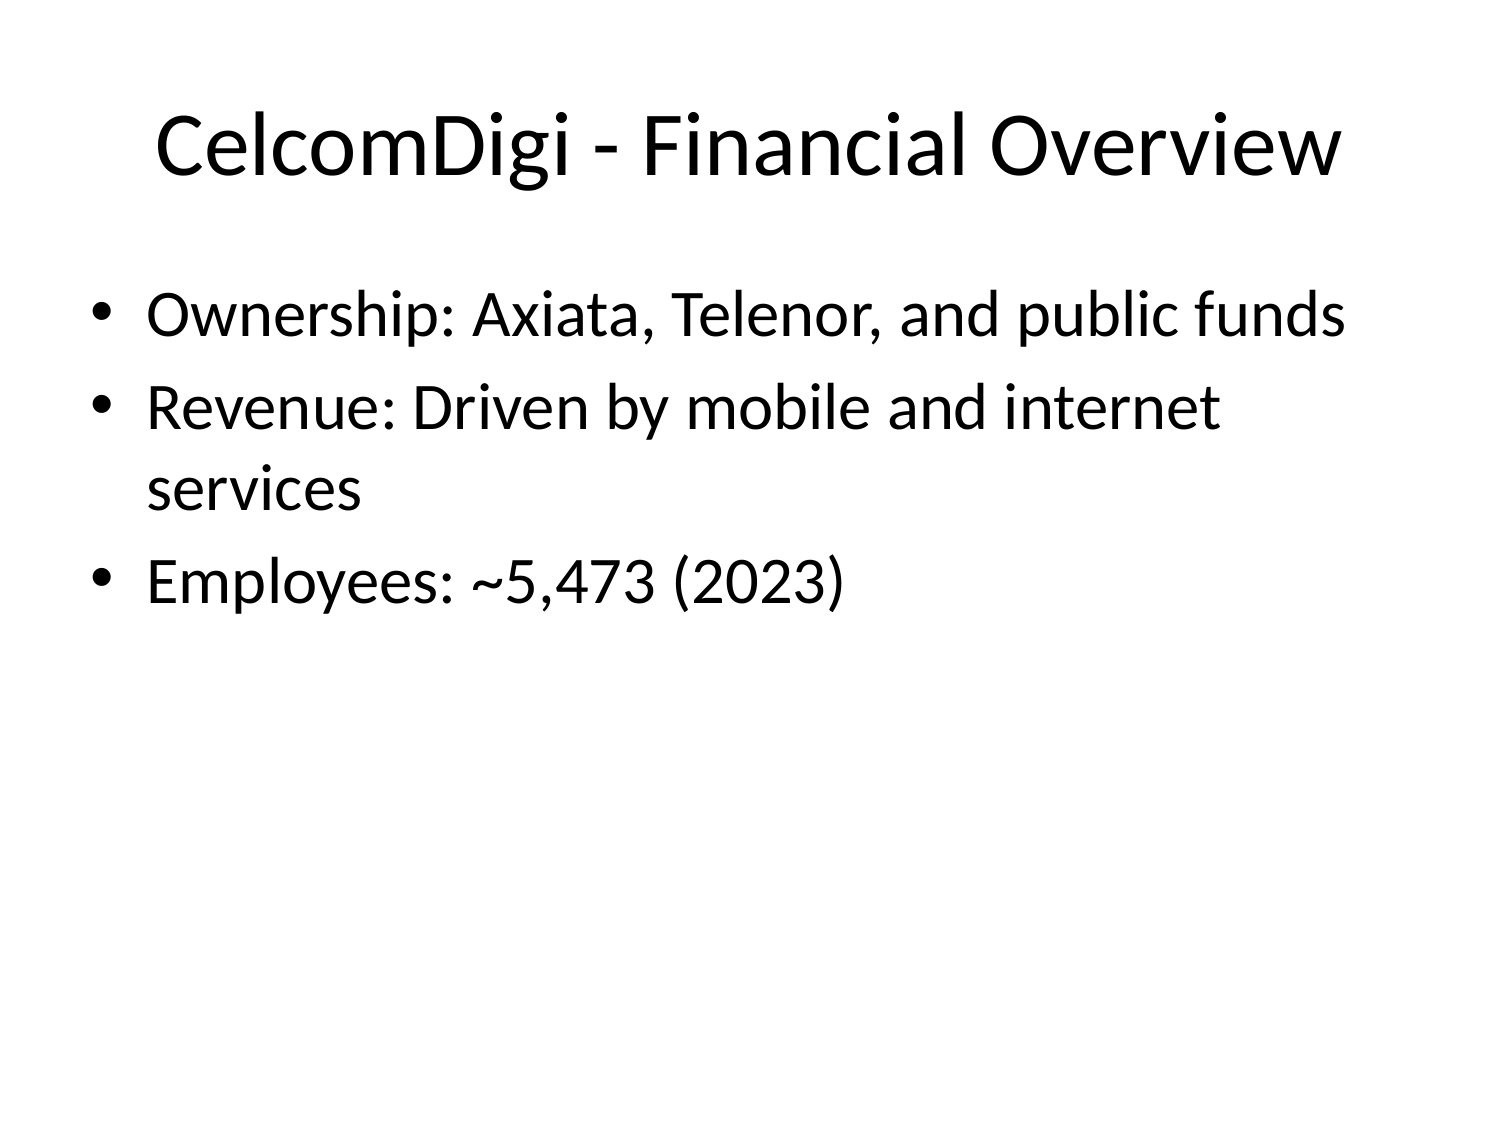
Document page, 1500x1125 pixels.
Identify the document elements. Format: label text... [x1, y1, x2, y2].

list Ownership: Axiata, Telenor, and public funds Revenue: Driven by mobile and internet services Employees: ~5,473 (2023) [75, 262, 1425, 1005]
title CelcomDigi - Financial Overview [75, 45, 1425, 233]
